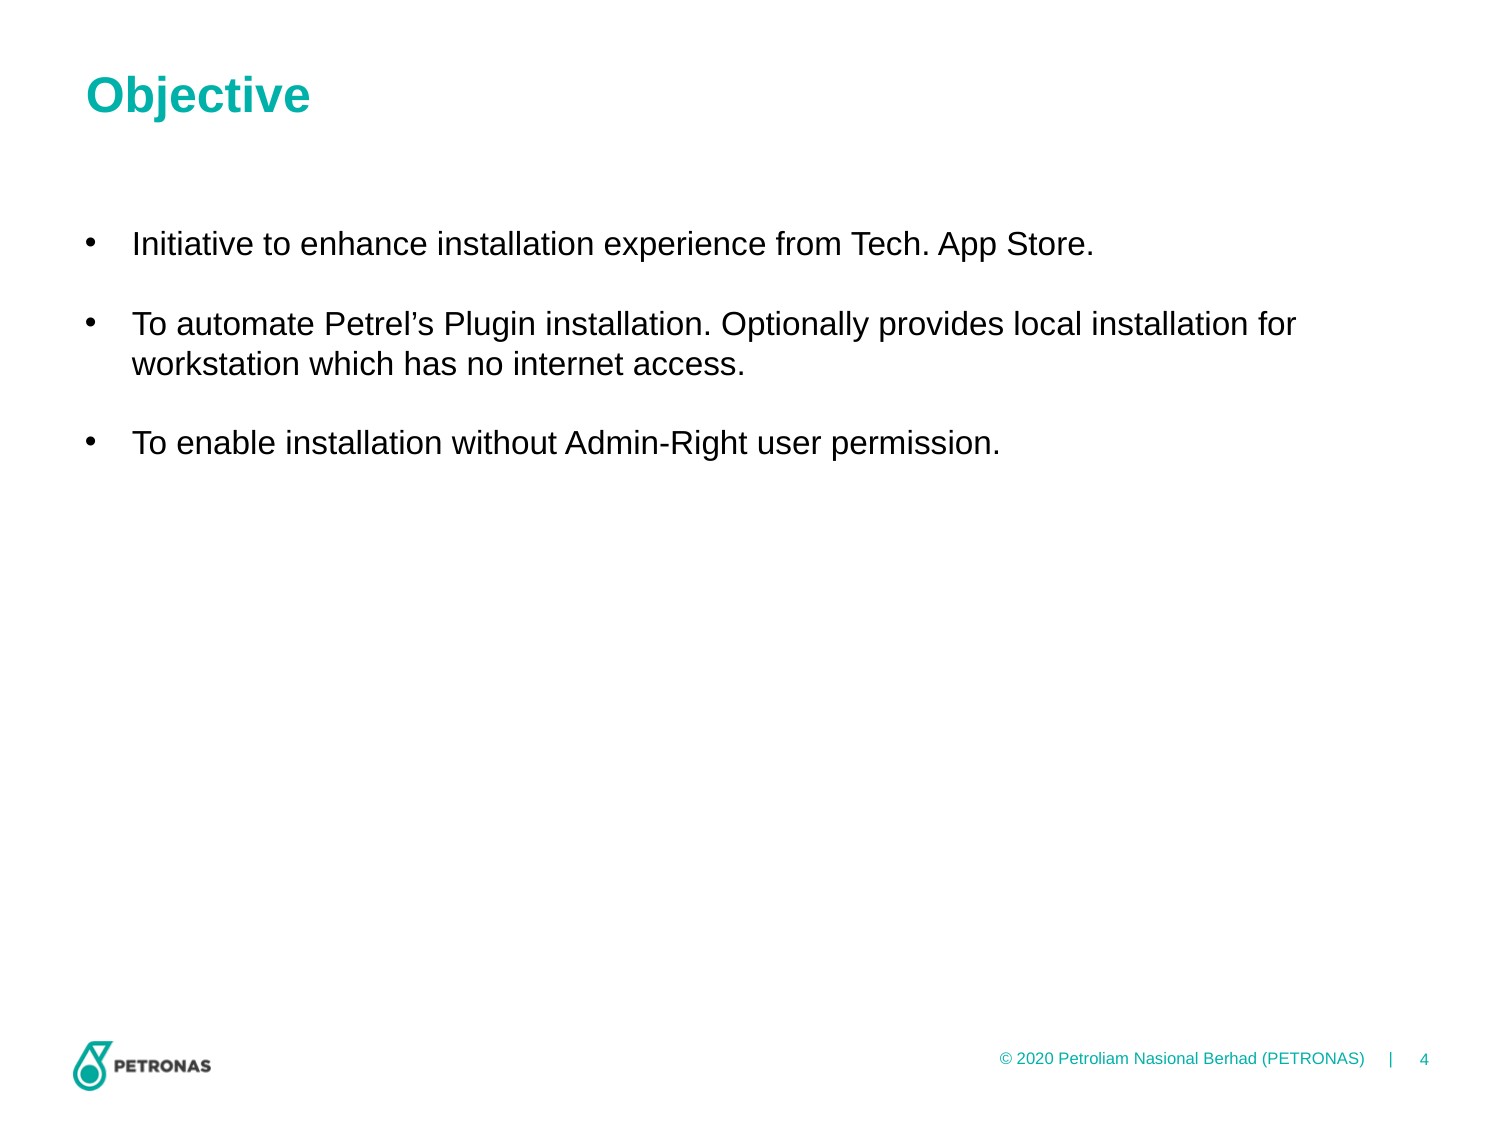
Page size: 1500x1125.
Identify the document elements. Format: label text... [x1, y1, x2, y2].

title Objective [70, 61, 1430, 184]
picture [73, 1041, 211, 1091]
slide_number 4 [1390, 1040, 1430, 1077]
list Initiative to enhance installation experience from Tech. App Store. To automate Petrel’s Plugin installation. Optionally provides local installation for workstation which has no internet access. To enable installation without Admin-Right user permission. [69, 214, 1430, 308]
